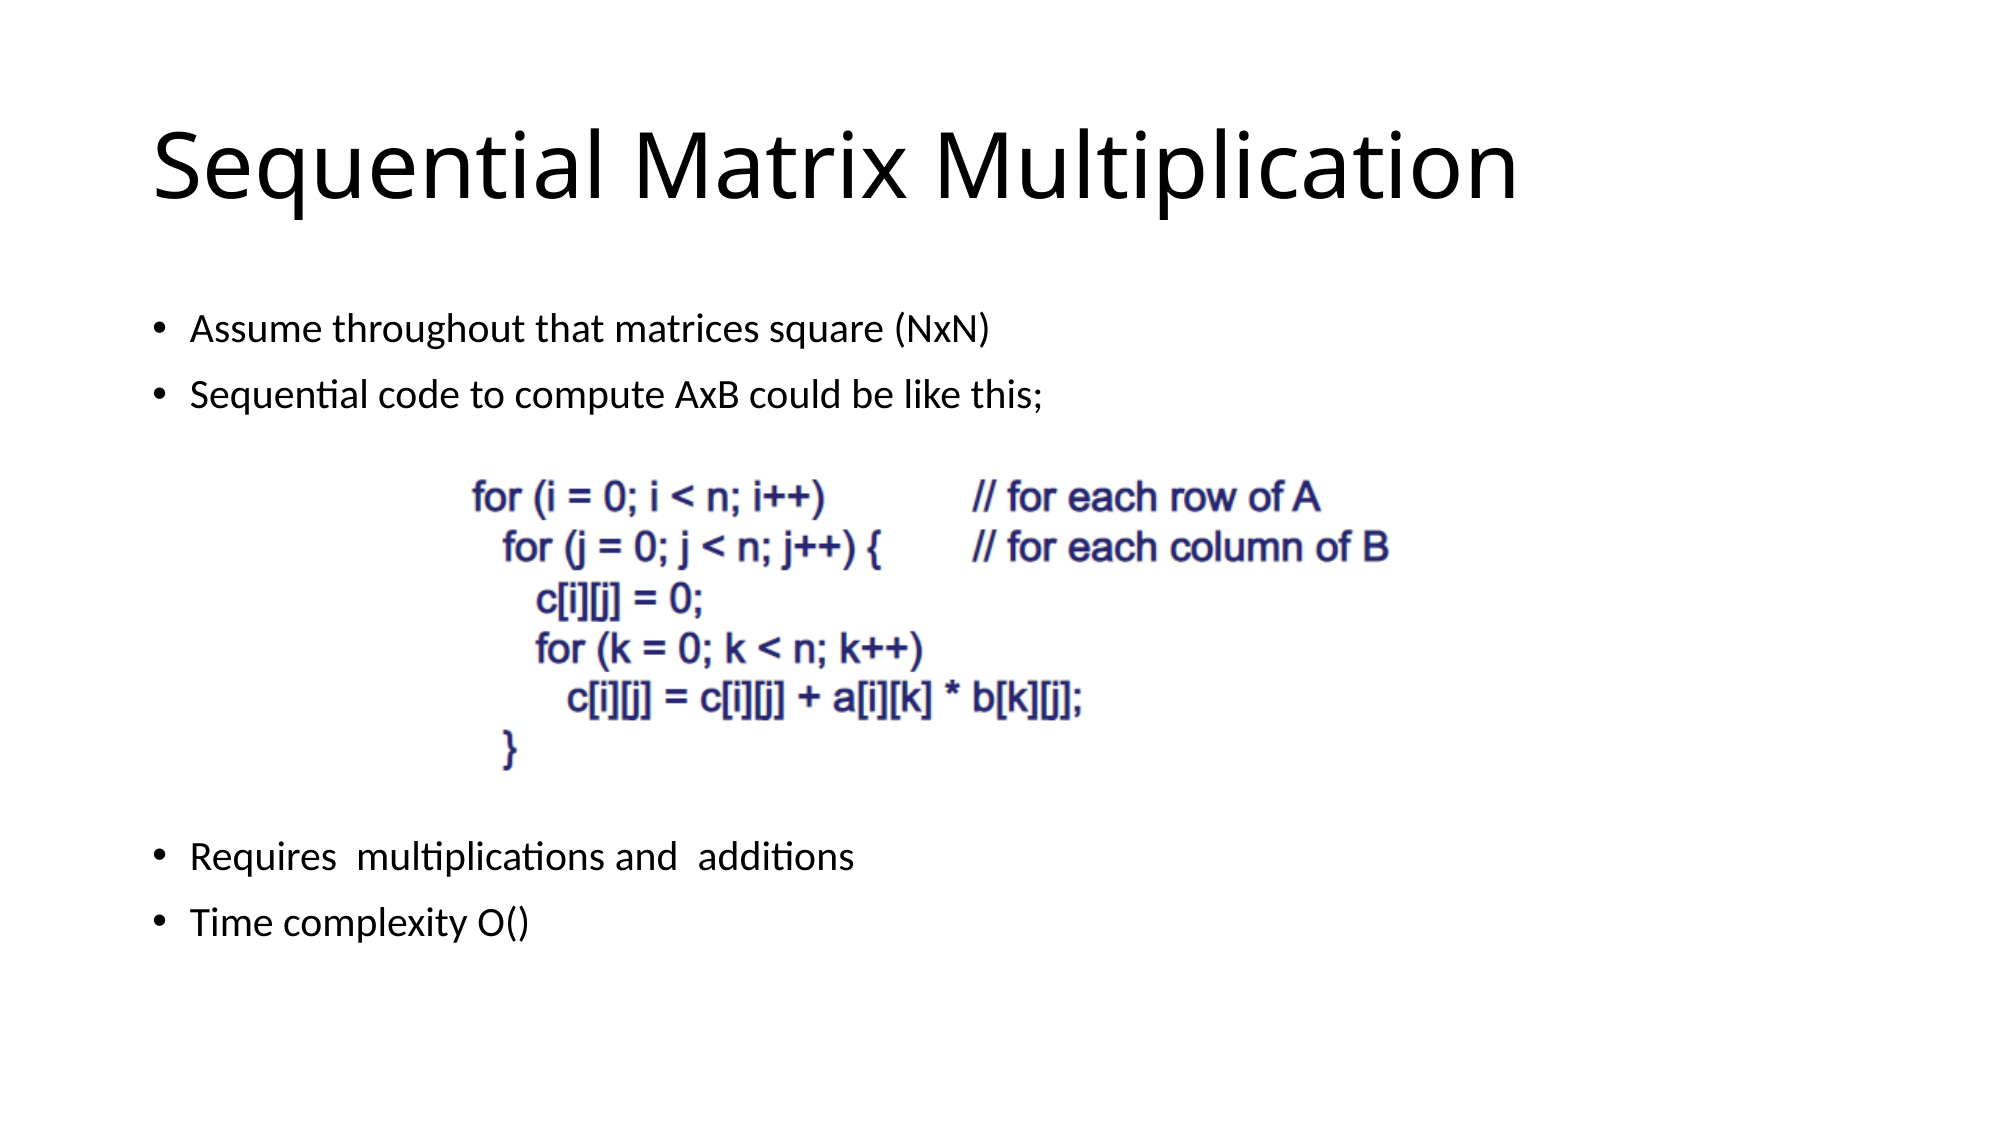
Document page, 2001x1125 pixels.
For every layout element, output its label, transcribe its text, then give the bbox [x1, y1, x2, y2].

picture [320, 428, 1480, 803]
title Sequential Matrix Multiplication [137, 59, 1863, 278]
